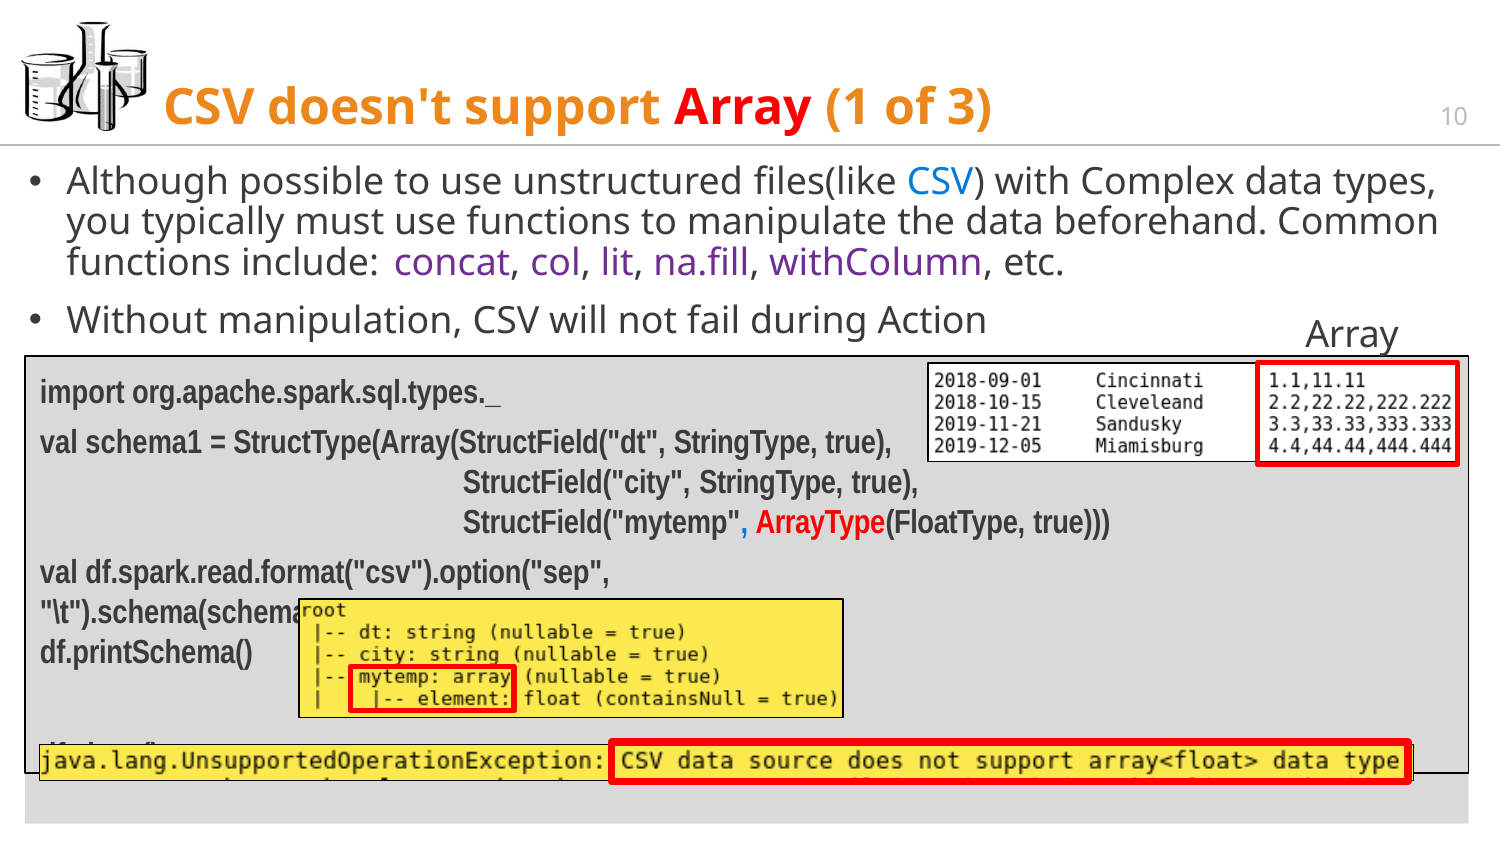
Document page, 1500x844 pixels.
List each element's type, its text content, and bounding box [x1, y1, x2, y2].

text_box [38, 359, 1461, 786]
text_box Although possible to use unstructured files(like CSV) with Complex data types, you typically must use functions to manipulate the data beforehand. Common functions include: concat, col, lit, na.fill, withColumn, etc. [26, 155, 1476, 284]
text_box [24, 773, 1469, 824]
text_box import org.apache.spark.sql.types._ val schema1 = StructType(Array(StructField("dt", StringType, true), StructField("city", StringType, true), StructField("mytemp", ArrayType(FloatType, true))) val df.spark.read.format("csv").option("sep", "\t").schema(schema1).load("file:/opt/temperature.tsv") df.printSchema() df.show() [24, 356, 1469, 773]
text_box Without manipulation, CSV will not fail during Action [26, 293, 1009, 341]
title CSV doesn't support Array (1 of 3) [38, 15, 1370, 155]
text_box 10 [1437, 97, 1471, 130]
picture [21, 20, 148, 131]
text_box Array [1303, 308, 1404, 356]
